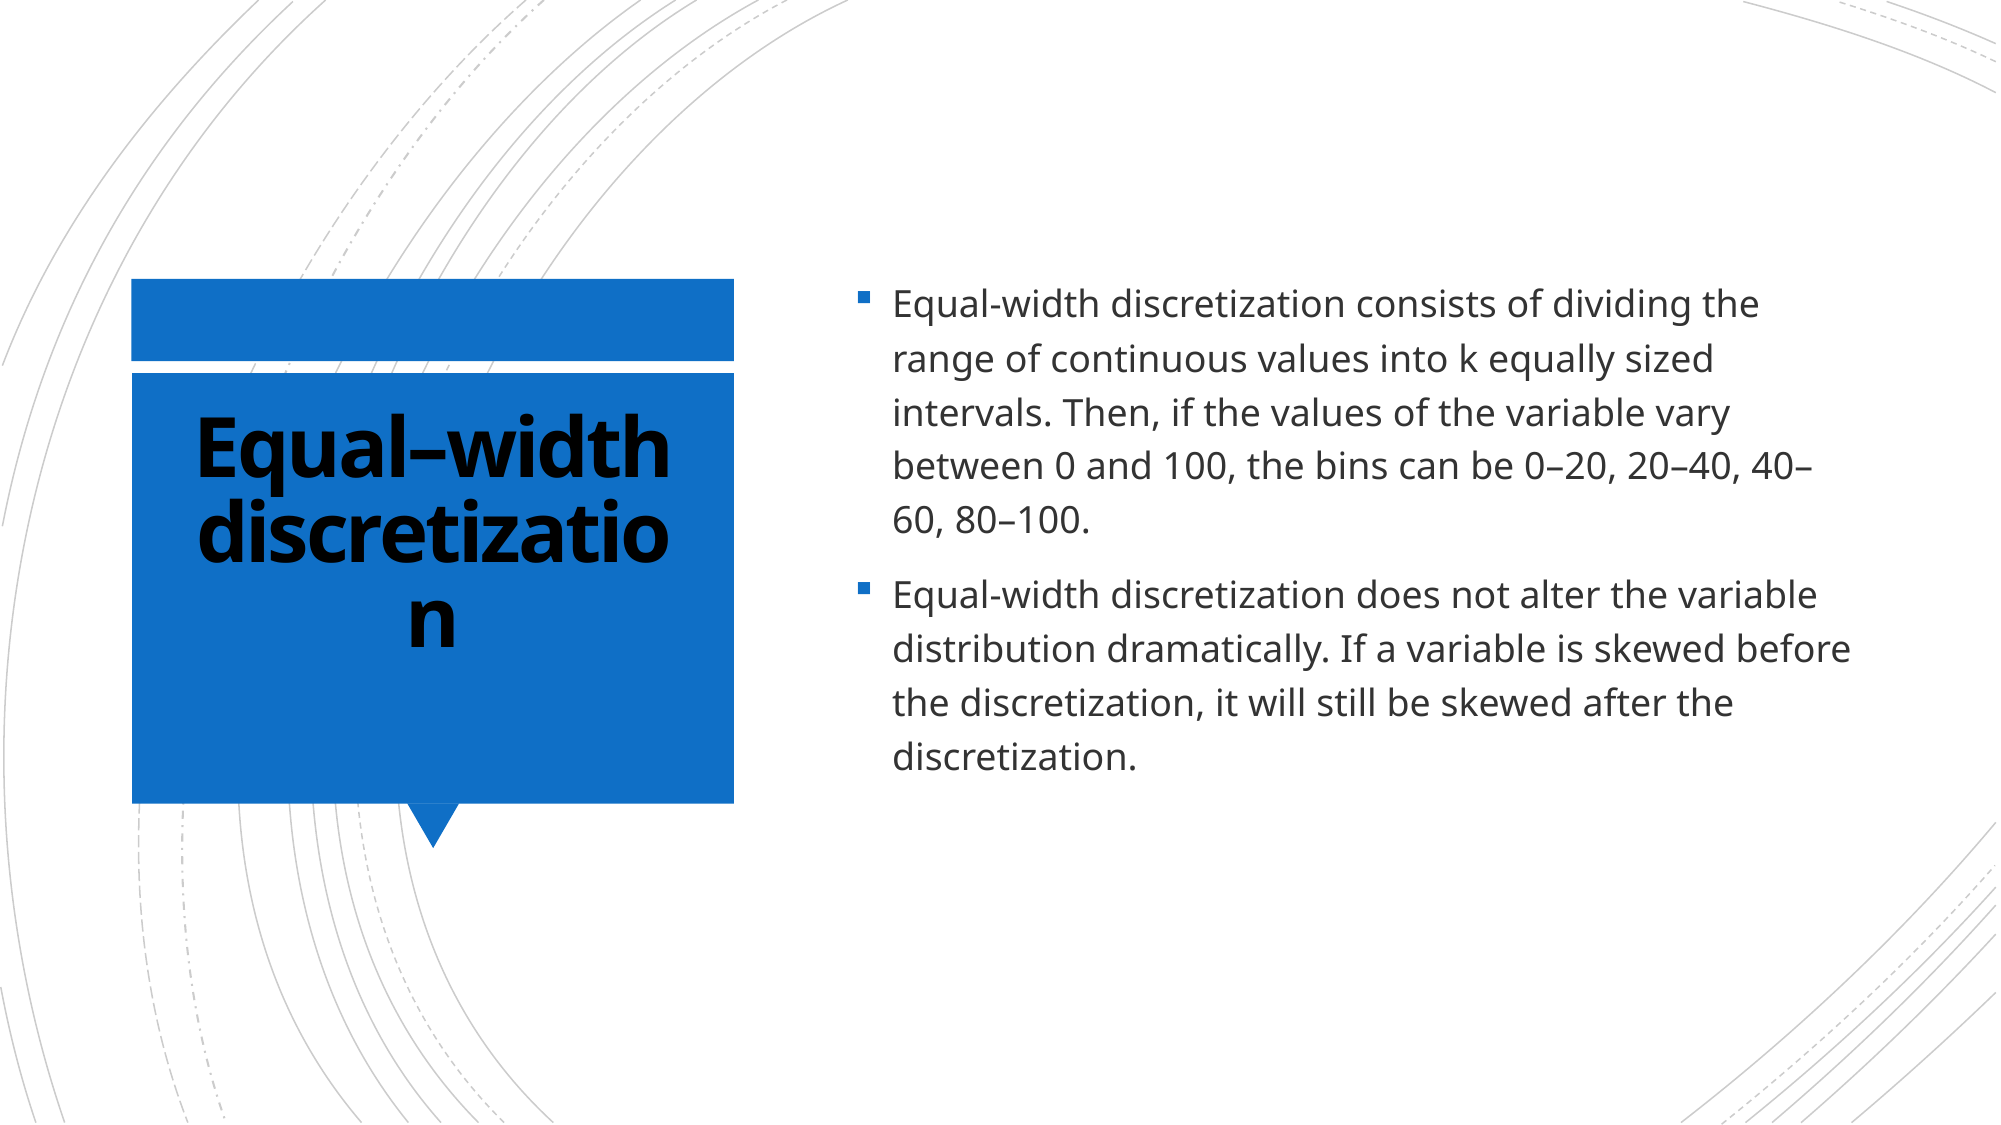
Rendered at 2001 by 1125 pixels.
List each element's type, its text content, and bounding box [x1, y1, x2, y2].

list Equal-width discretization consists of dividing the range of continuous values into k equally sized intervals. Then, if the values of the variable vary between 0 and 100, the bins can be 0–20, 20–40, 40–60, 80–100. Equal-width discretization does not alter the variable distribution dramatically. If a variable is skewed before the discretization, it will still be skewed after the discretization. [839, 131, 1871, 993]
title Equal–width discretization [145, 385, 720, 789]
